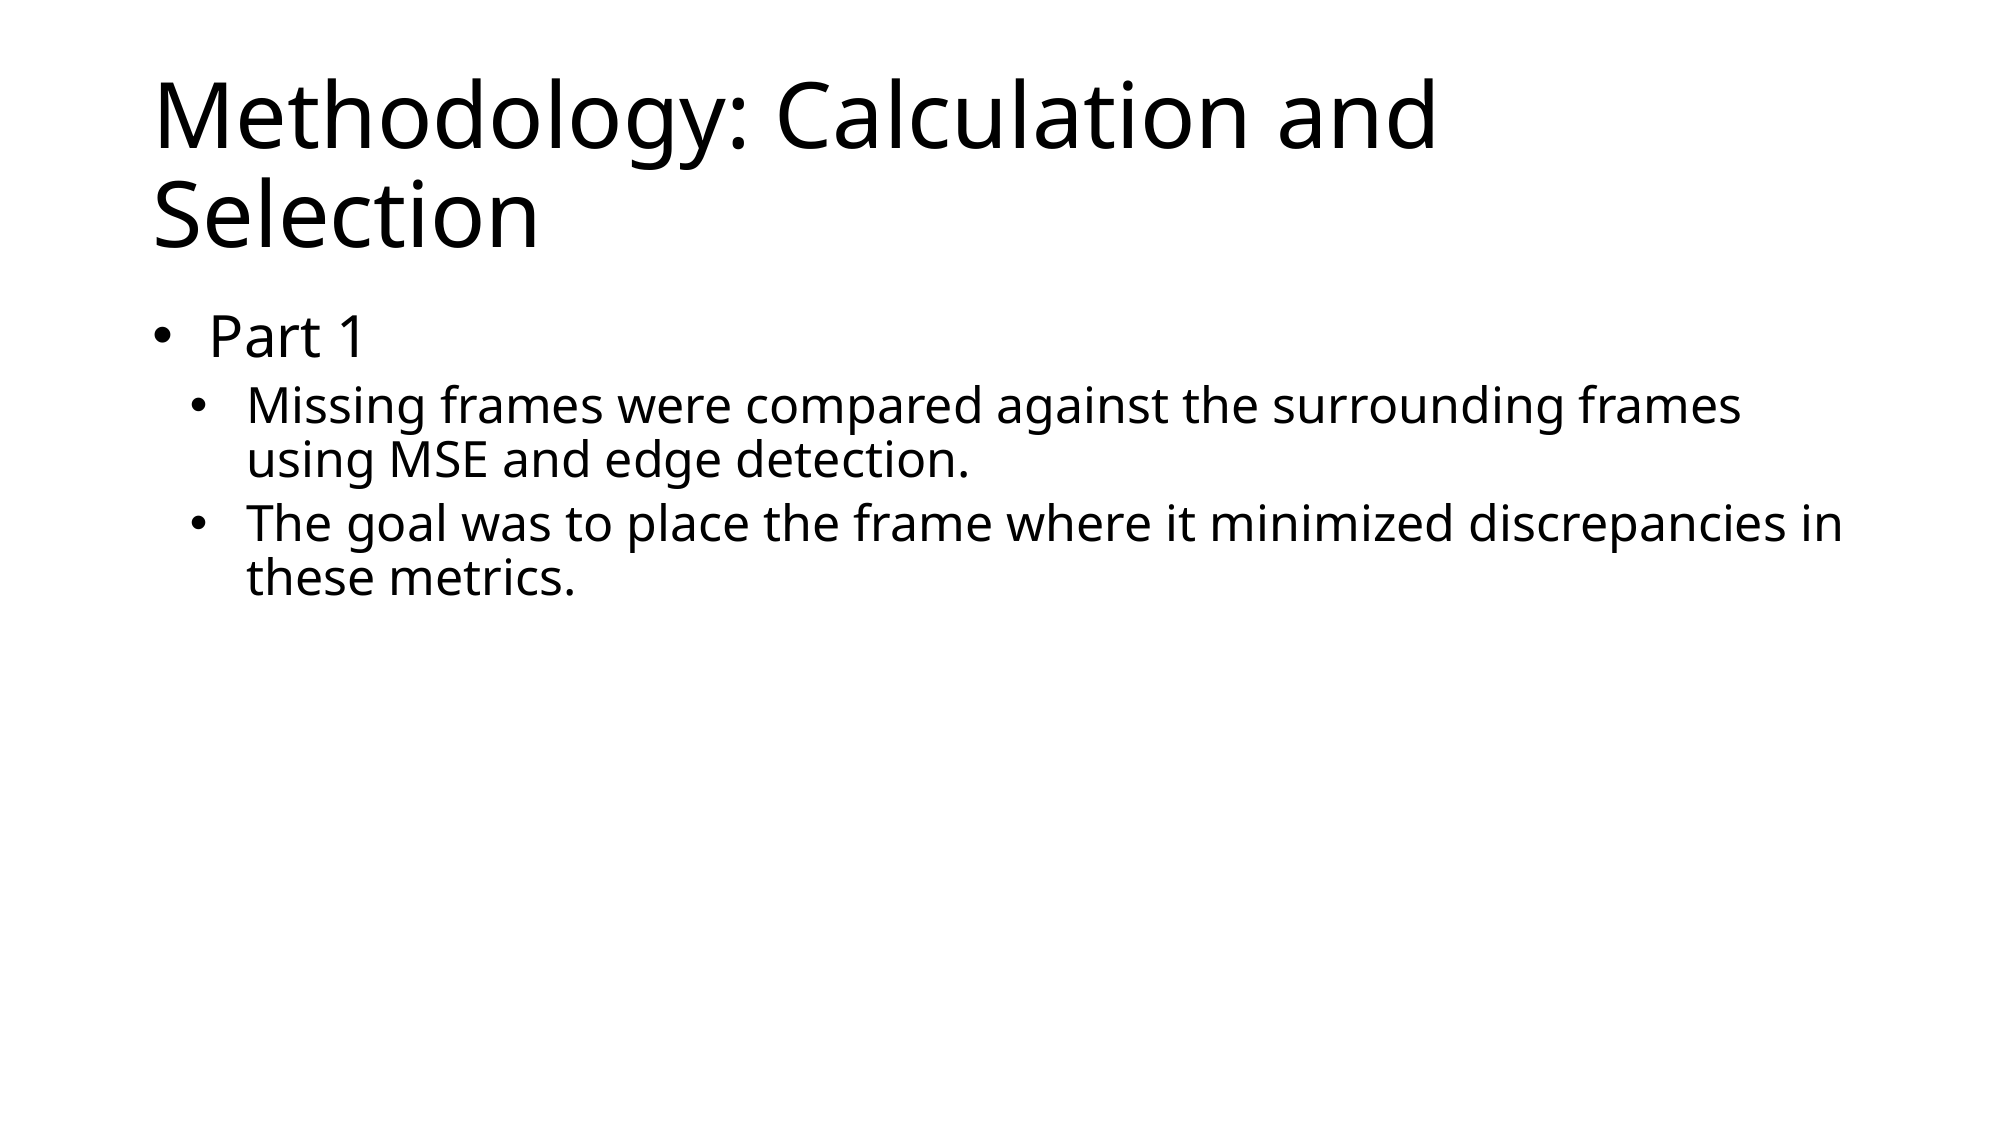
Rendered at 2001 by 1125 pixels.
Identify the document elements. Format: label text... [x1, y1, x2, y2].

list Part 1 Missing frames were compared against the surrounding frames using MSE and edge detection. The goal was to place the frame where it minimized discrepancies in these metrics. [137, 299, 1863, 1014]
title Methodology: Calculation and Selection [137, 59, 1863, 278]
